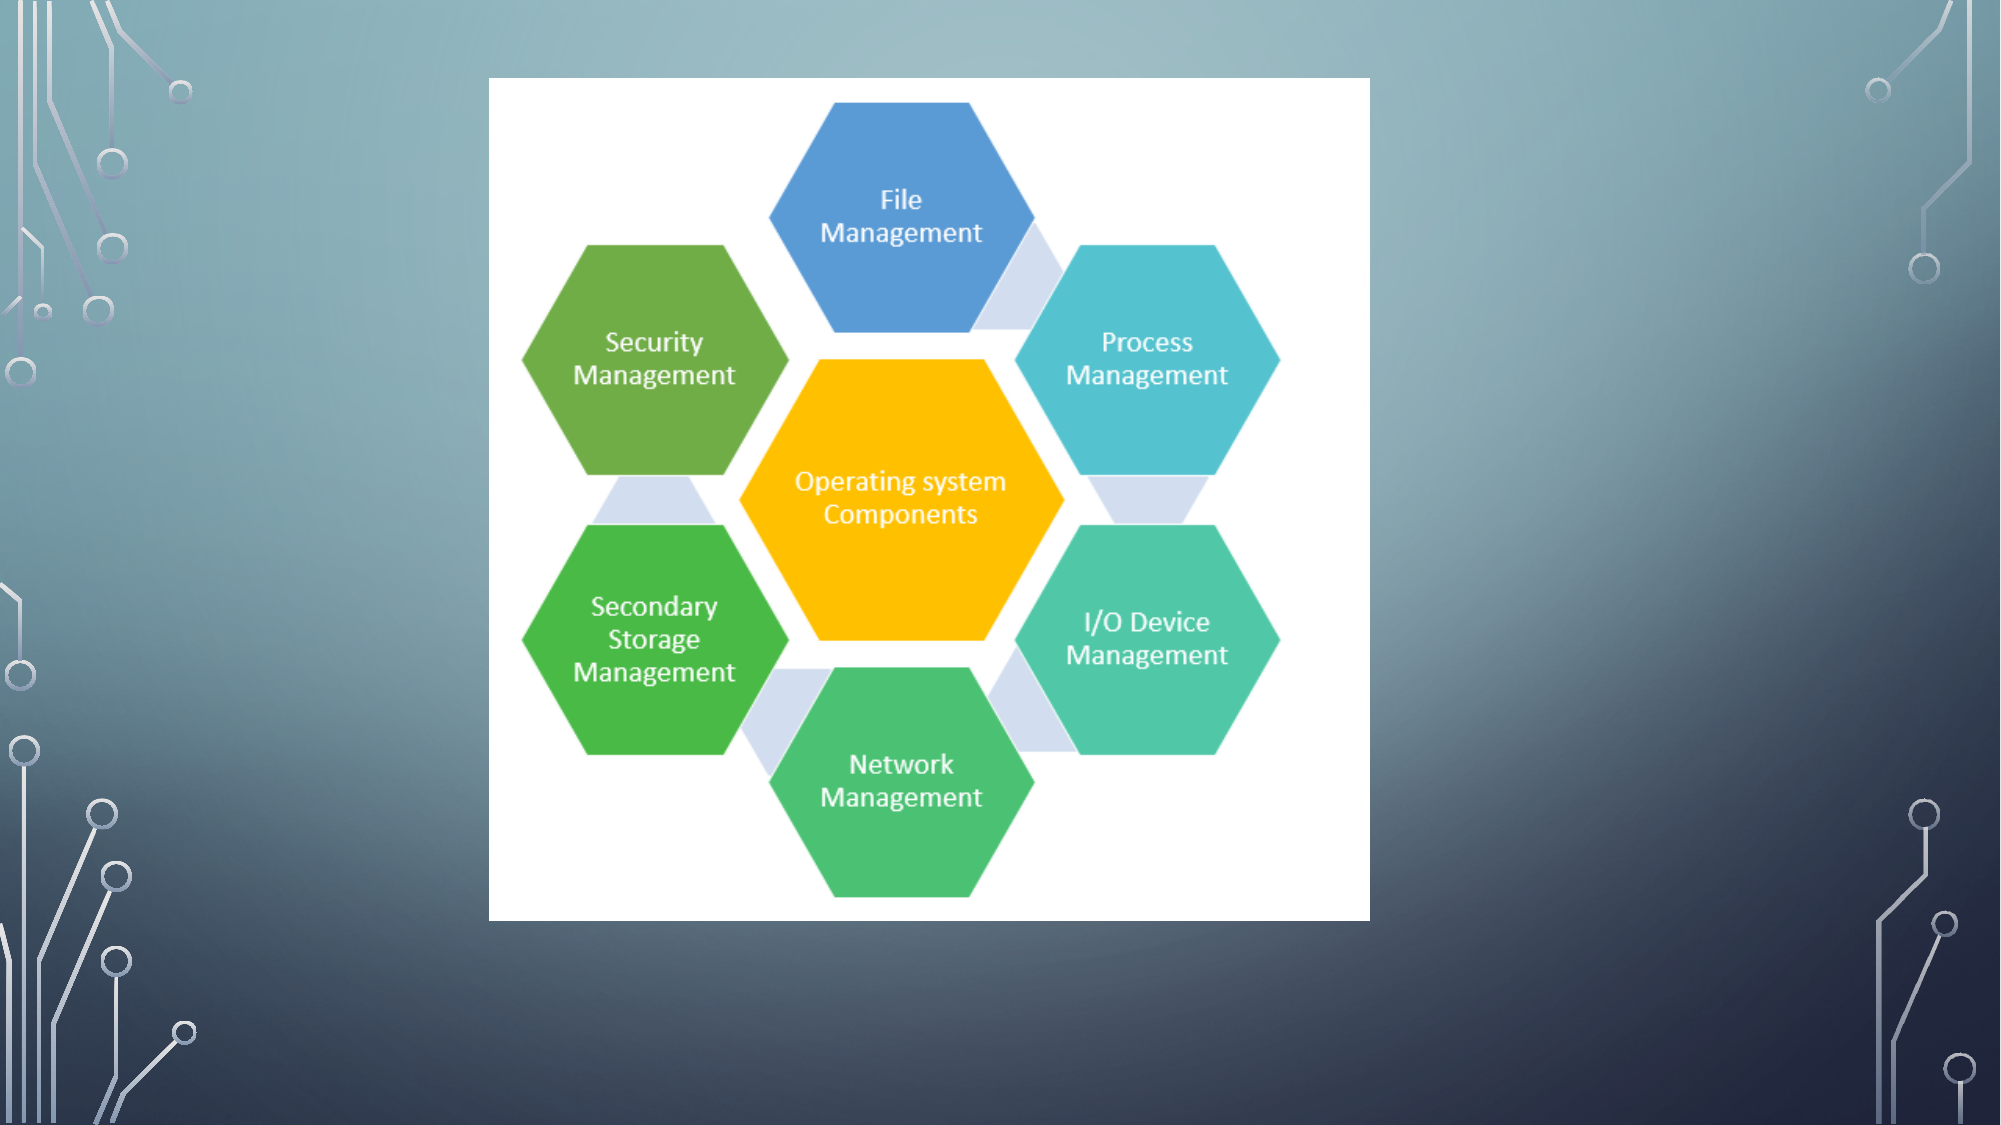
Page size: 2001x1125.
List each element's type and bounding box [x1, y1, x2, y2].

list [186, 91, 1813, 936]
picture [489, 78, 1370, 922]
